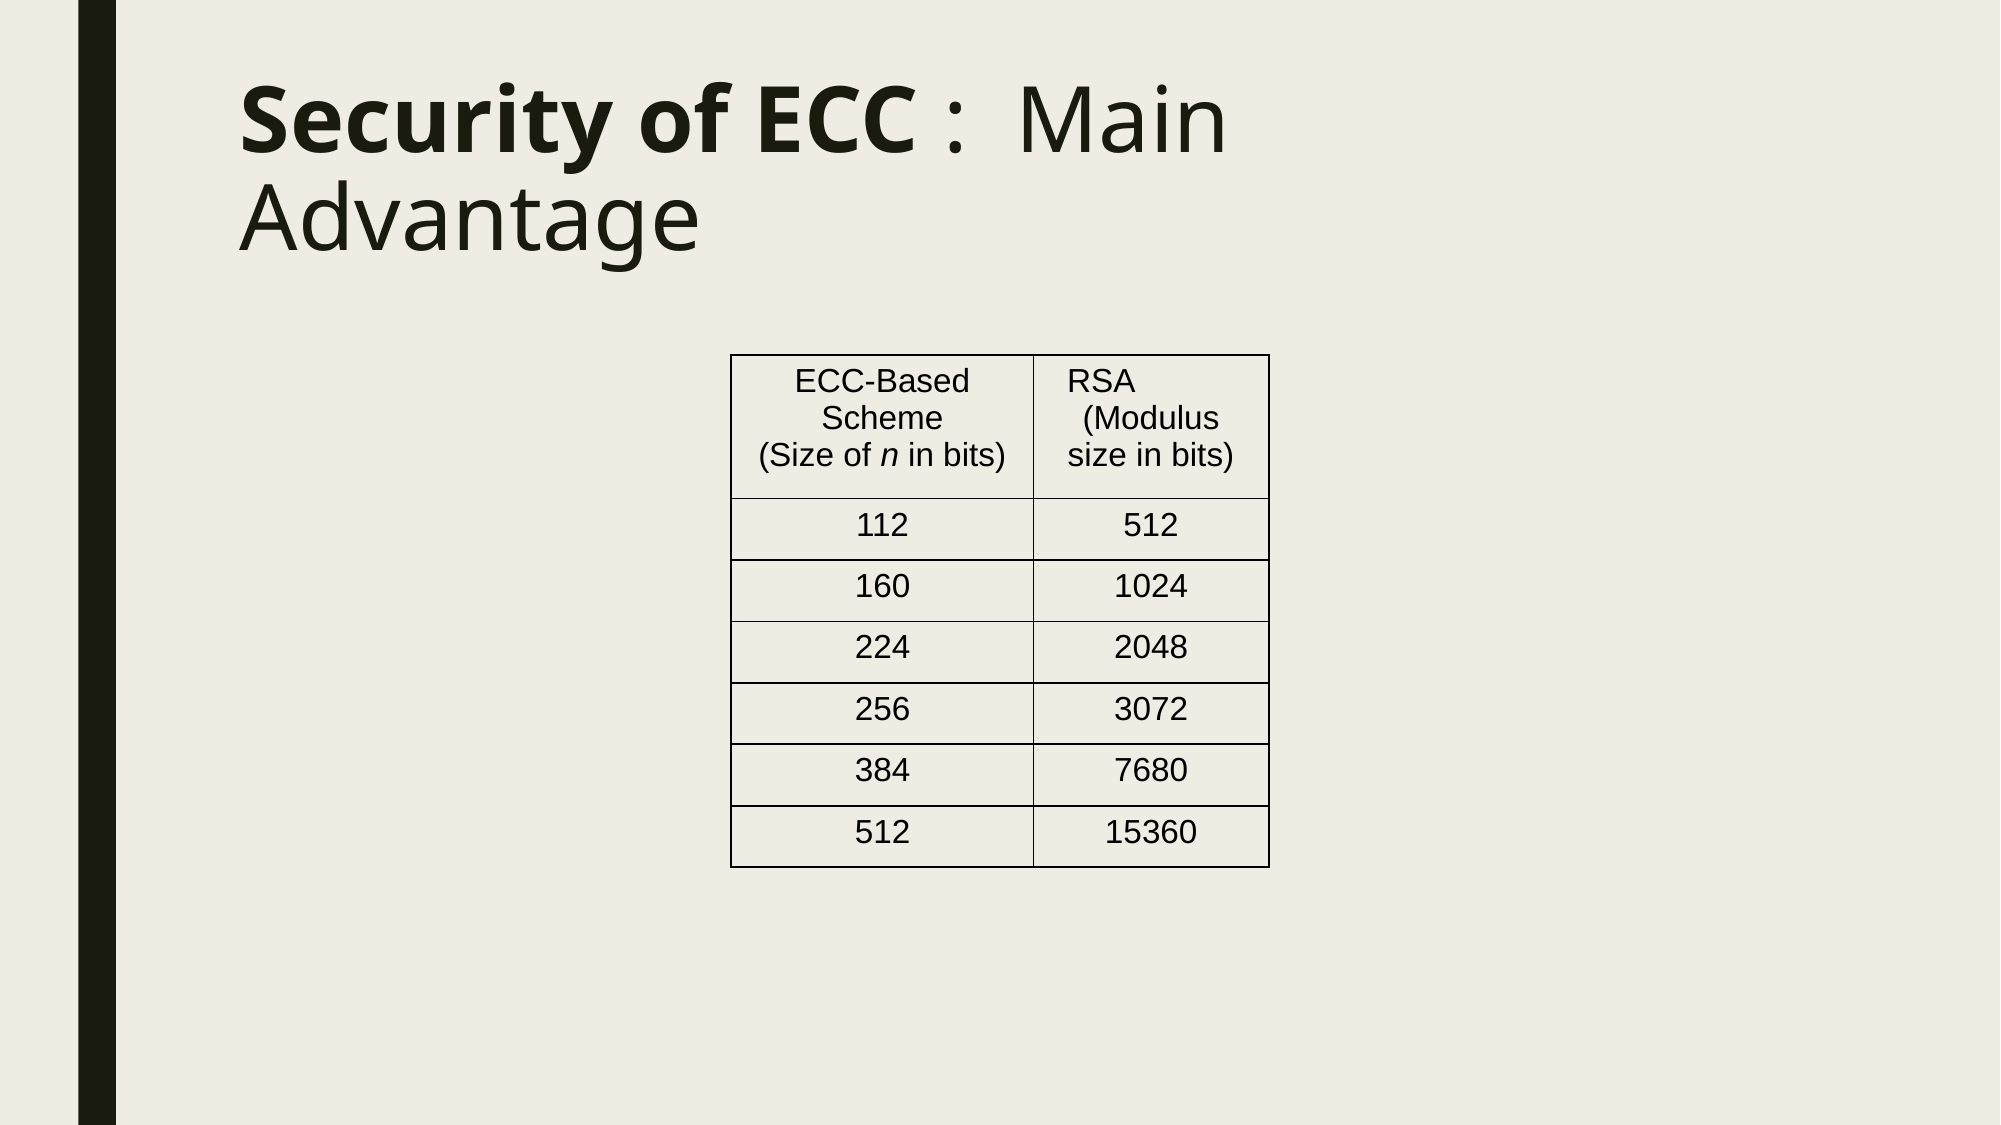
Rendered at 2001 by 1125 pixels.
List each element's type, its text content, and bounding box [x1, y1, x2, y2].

table_cell 384 [732, 745, 1033, 805]
table_cell 112 [732, 499, 1033, 559]
table_header RSA (Modulus size in bits) [1034, 356, 1268, 498]
table_cell 15360 [1034, 807, 1268, 866]
text_box Security of ECC : Main Advantage [225, 66, 1707, 207]
table_cell 7680 [1034, 745, 1268, 805]
table_cell 3072 [1034, 684, 1268, 743]
table_cell 1024 [1034, 561, 1268, 621]
table_cell 2048 [1034, 622, 1268, 682]
table_cell 512 [732, 807, 1033, 866]
table_cell 160 [732, 561, 1033, 621]
table_header ECC-Based Scheme (Size of n in bits) [732, 356, 1033, 498]
table_cell 512 [1034, 499, 1268, 559]
table_cell 224 [732, 622, 1033, 682]
table_cell 256 [732, 684, 1033, 743]
